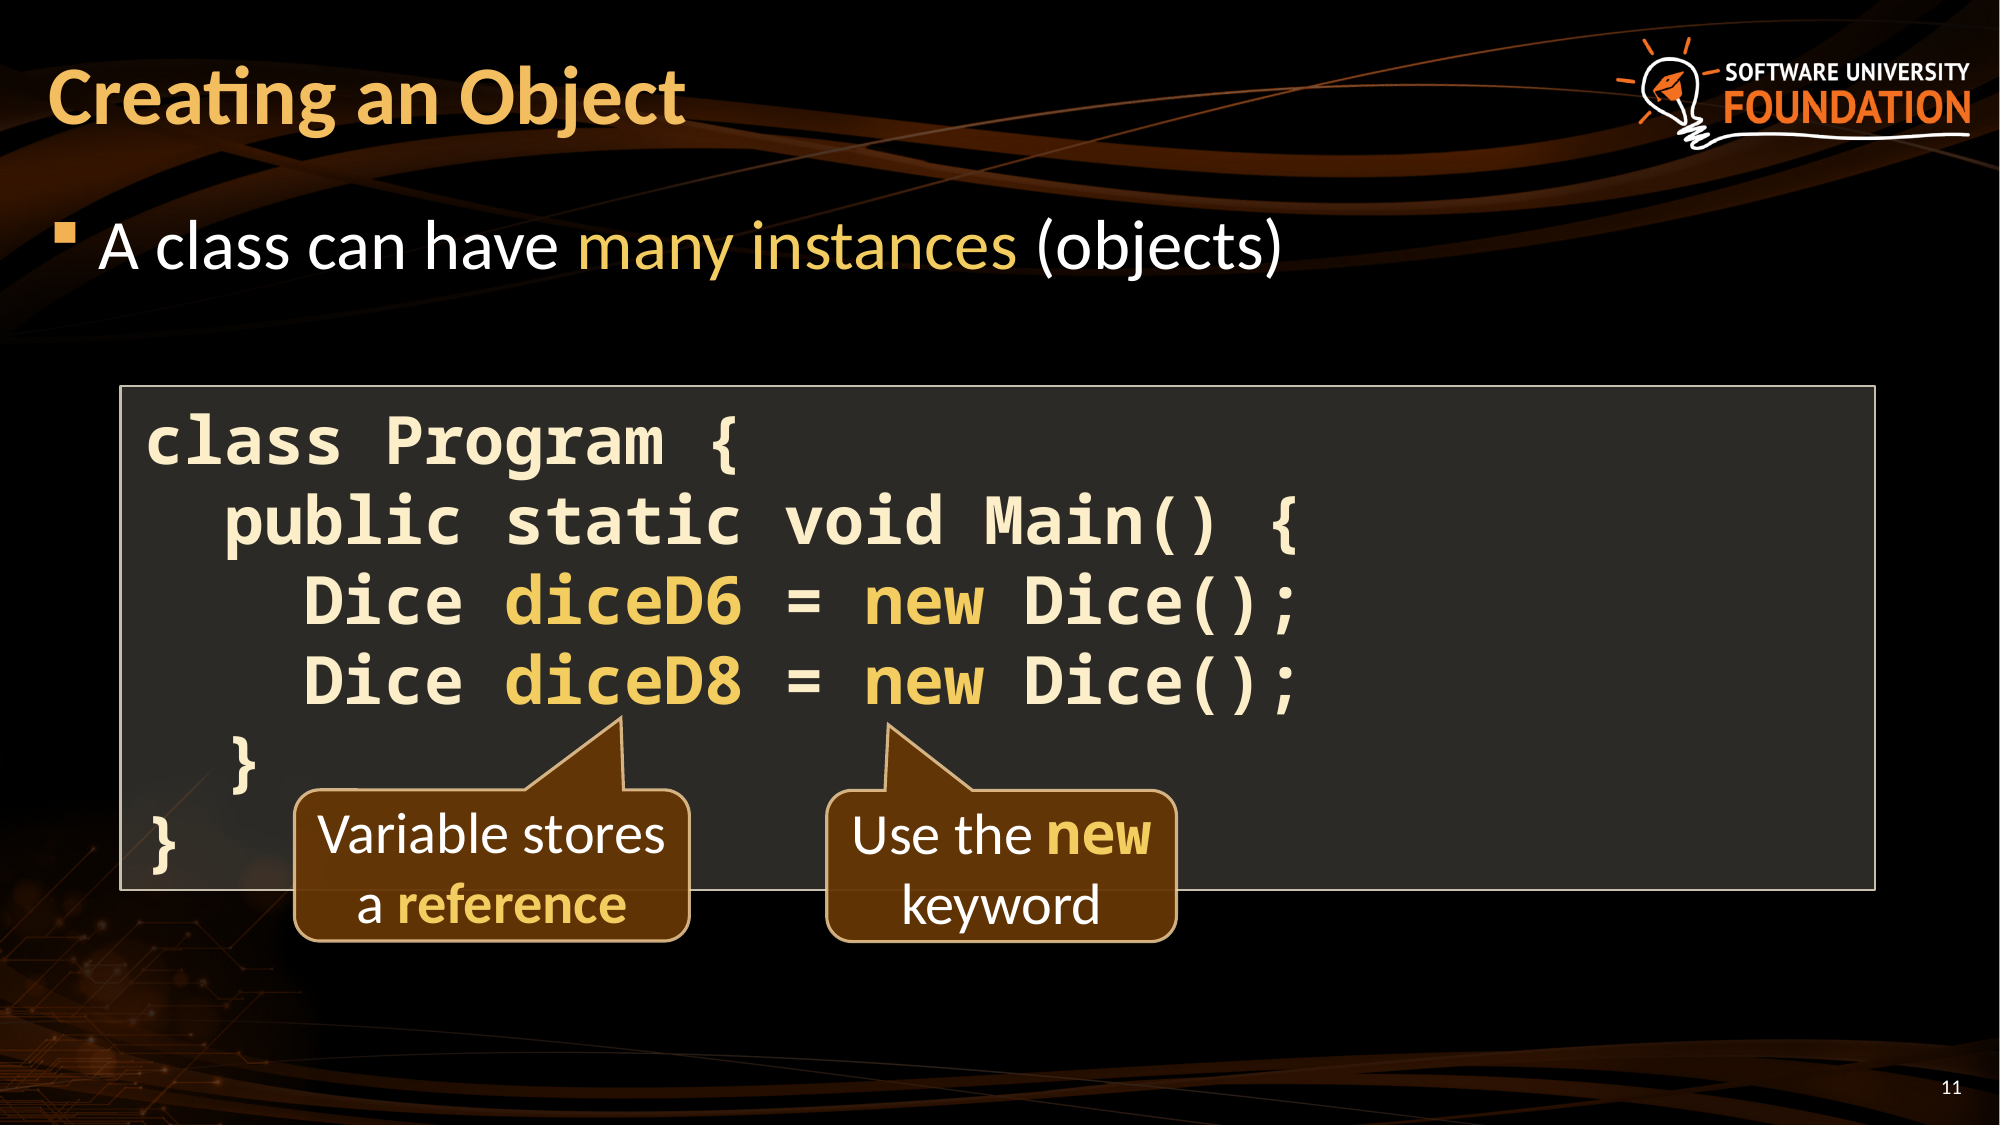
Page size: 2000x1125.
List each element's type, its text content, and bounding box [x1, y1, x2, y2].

picture [0, 0, 2000, 1125]
text_box Use the new keyword [825, 722, 1178, 943]
text_box class Program { public static void Main() { Dice diceD6 = new Dice(); Dice diceD8 = new Dice(); } } [120, 386, 1875, 890]
text_box Variable stores a reference [293, 715, 691, 943]
title Creating an Object [30, 6, 1602, 189]
list A class can have many instances (objects) [31, 188, 1968, 1103]
